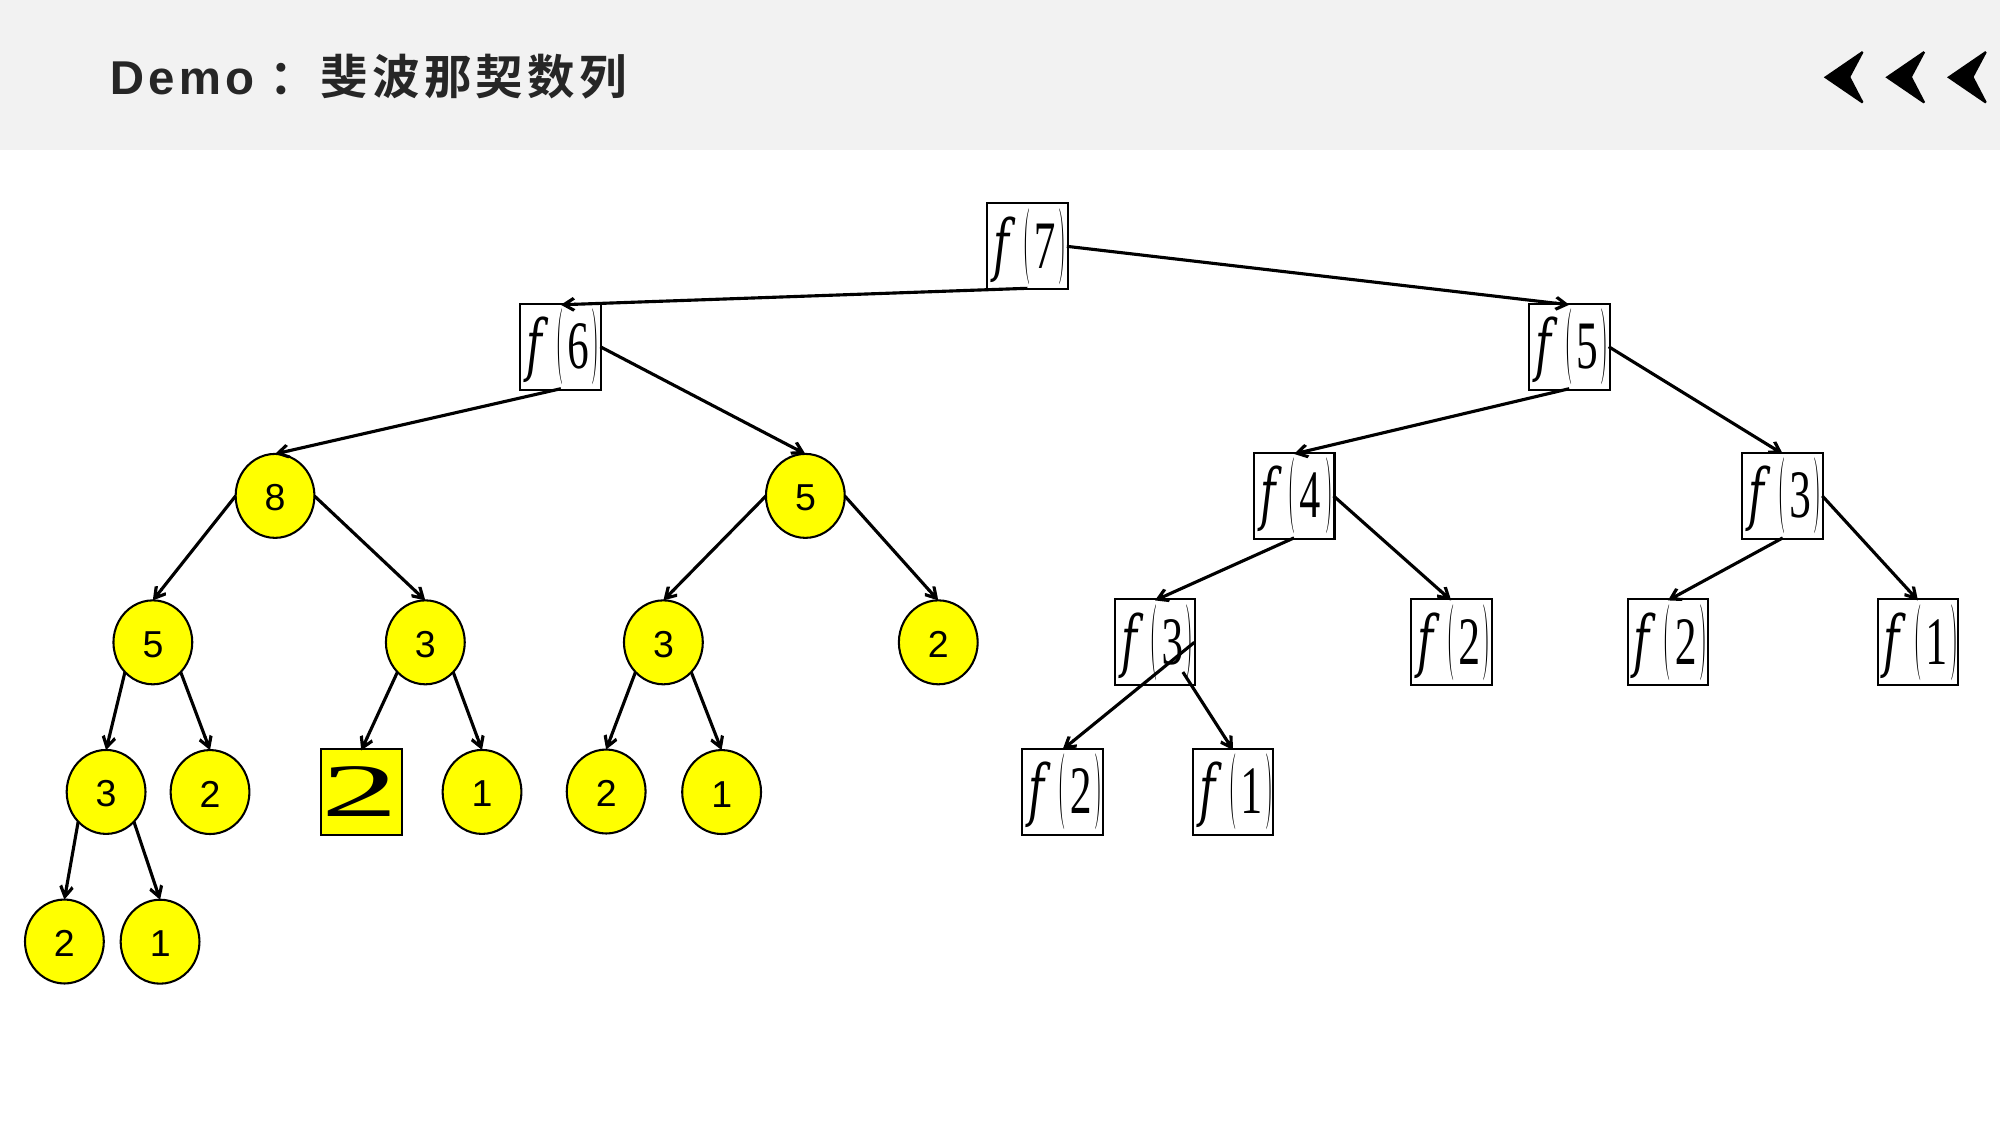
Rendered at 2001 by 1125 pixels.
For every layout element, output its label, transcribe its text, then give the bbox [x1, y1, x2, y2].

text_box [180, 672, 211, 751]
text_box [844, 495, 939, 601]
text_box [691, 672, 722, 751]
text_box 2 [565, 748, 647, 835]
text_box 8 [234, 452, 316, 539]
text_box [1608, 346, 1783, 454]
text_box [106, 672, 125, 750]
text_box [1062, 672, 1128, 750]
text_box 5 [112, 599, 194, 686]
text_box 3 [65, 748, 147, 835]
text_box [1155, 495, 1255, 601]
text_box 2 [897, 599, 979, 686]
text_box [274, 346, 522, 454]
text_box 3 [384, 599, 466, 686]
text_box 2 [23, 898, 105, 985]
title Demo：斐波那契数列 [95, 38, 1906, 112]
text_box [663, 495, 766, 601]
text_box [600, 346, 806, 454]
text_box 2 [169, 749, 251, 836]
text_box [133, 821, 161, 900]
text_box 5 [765, 452, 846, 539]
text_box 1 [441, 748, 523, 835]
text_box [1822, 495, 1918, 601]
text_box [1182, 672, 1234, 750]
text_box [1294, 346, 1530, 454]
text_box 1 [119, 898, 201, 985]
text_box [560, 246, 988, 305]
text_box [1066, 246, 1570, 305]
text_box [152, 495, 236, 601]
text_box 3 [622, 599, 704, 686]
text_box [1333, 495, 1452, 601]
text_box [64, 821, 79, 900]
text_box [314, 495, 426, 601]
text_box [1667, 495, 1744, 601]
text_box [361, 672, 398, 751]
text_box 1 [681, 749, 763, 836]
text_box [606, 672, 636, 750]
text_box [453, 672, 483, 750]
